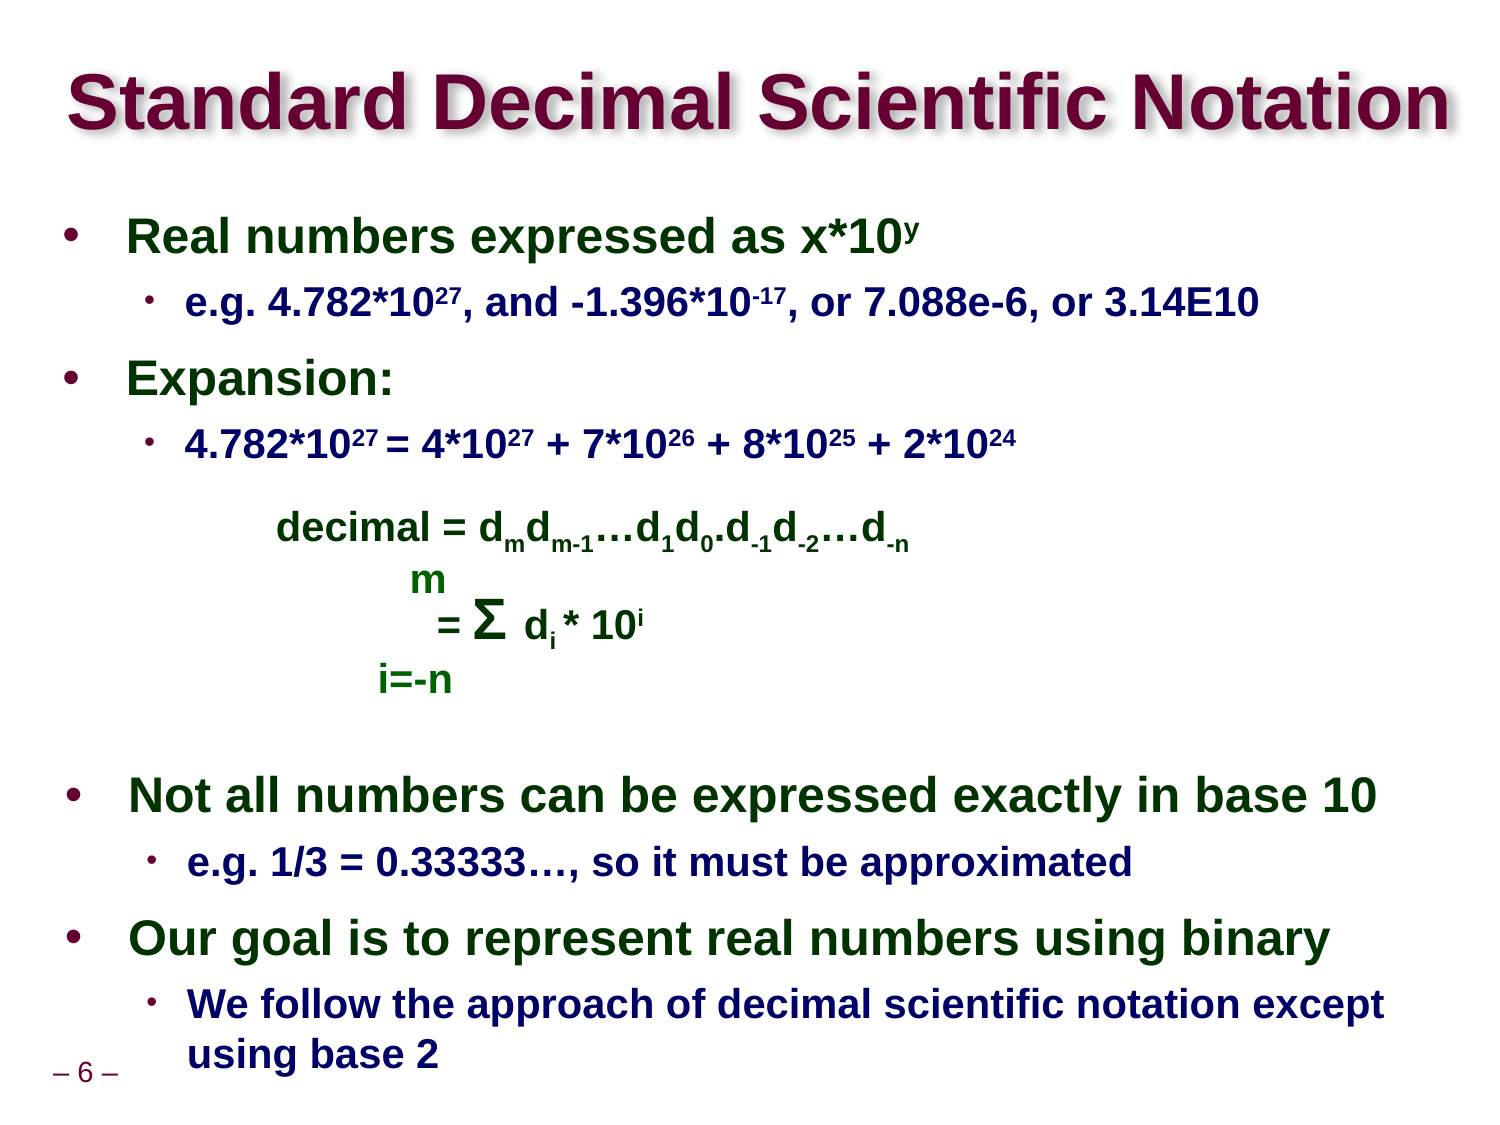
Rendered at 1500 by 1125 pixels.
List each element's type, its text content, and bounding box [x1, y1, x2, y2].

list Real numbers expressed as x*10y e.g. 4.782*1027, and -1.396*10-17, or 7.088e-6, or 3.14E10 Expansion: 4.782*1027 = 4*1027 + 7*1026 + 8*1025 + 2*1024 decimal = dmdm-1…d1d0.d-1d-2…d-n = Σ di * 10i [47, 200, 1411, 1058]
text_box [362, 549, 469, 712]
text_box Not all numbers can be expressed exactly in base 10 e.g. 1/3 = 0.33333…, so it must be approximated Our goal is to represent real numbers using binary We follow the approach of decimal scientific notation except using base 2 [49, 675, 1413, 995]
title Standard Decimal Scientific Notation [66, 40, 1497, 169]
